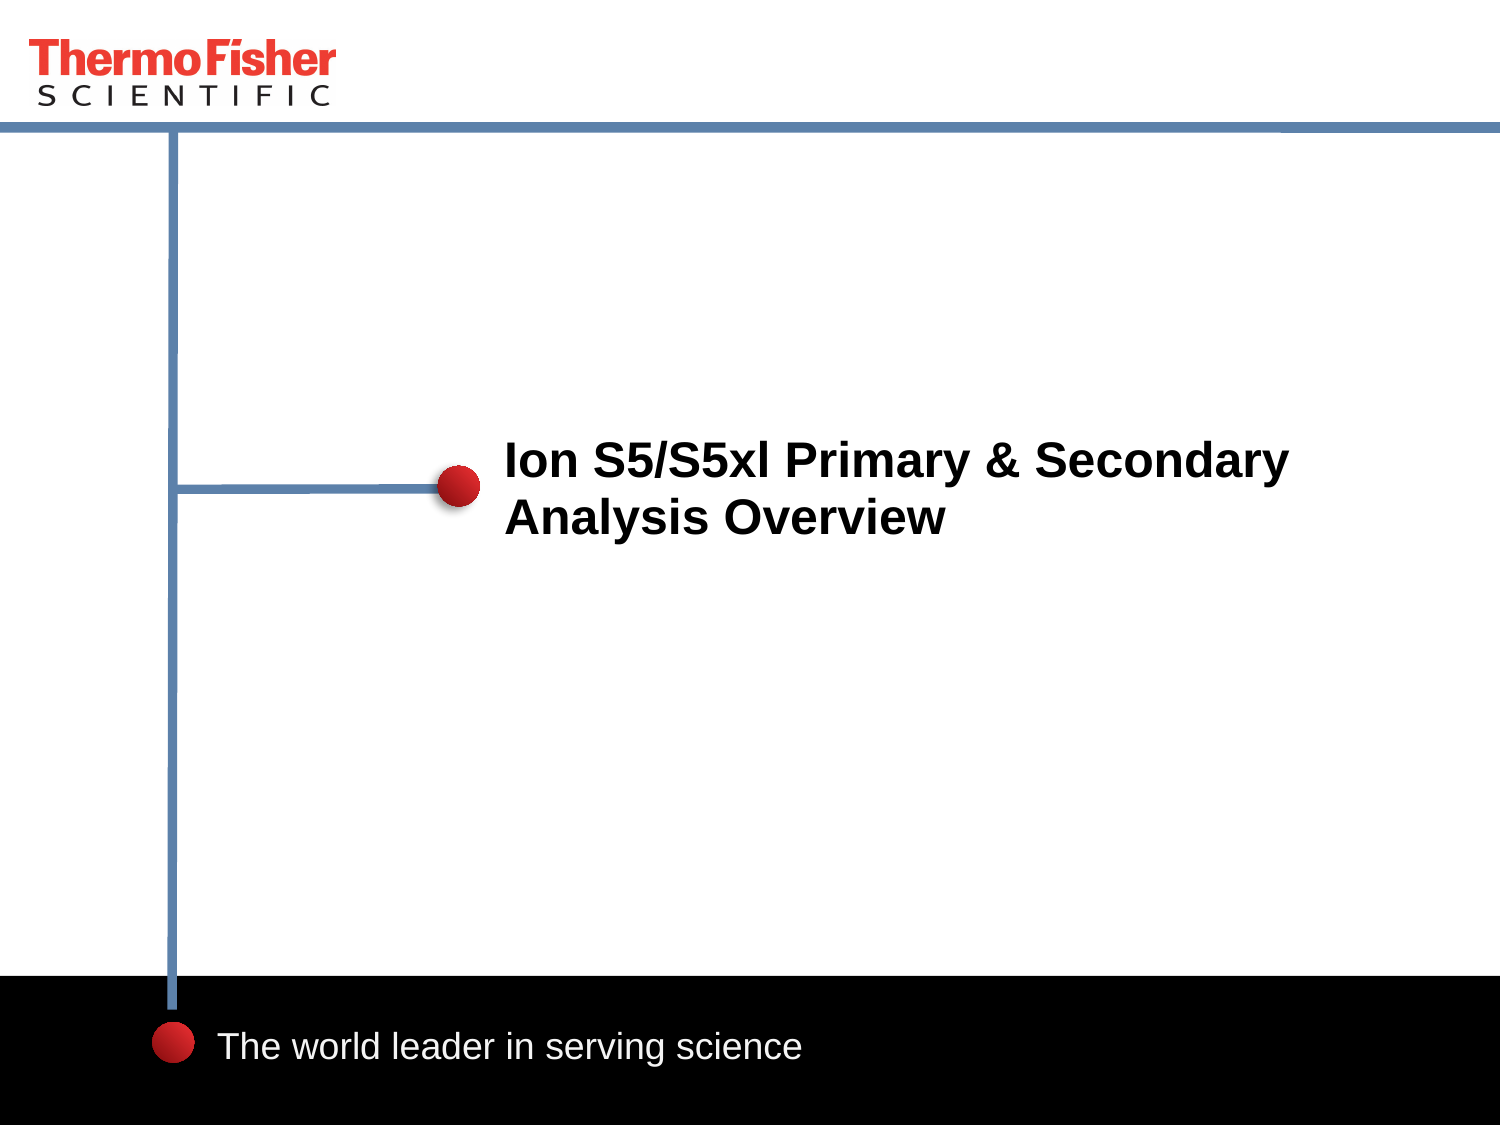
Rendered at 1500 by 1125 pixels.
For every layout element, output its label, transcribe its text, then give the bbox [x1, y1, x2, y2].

picture [29, 39, 336, 106]
title Ion S5/S5xl Primary & Secondary Analysis Overview [496, 423, 1464, 555]
